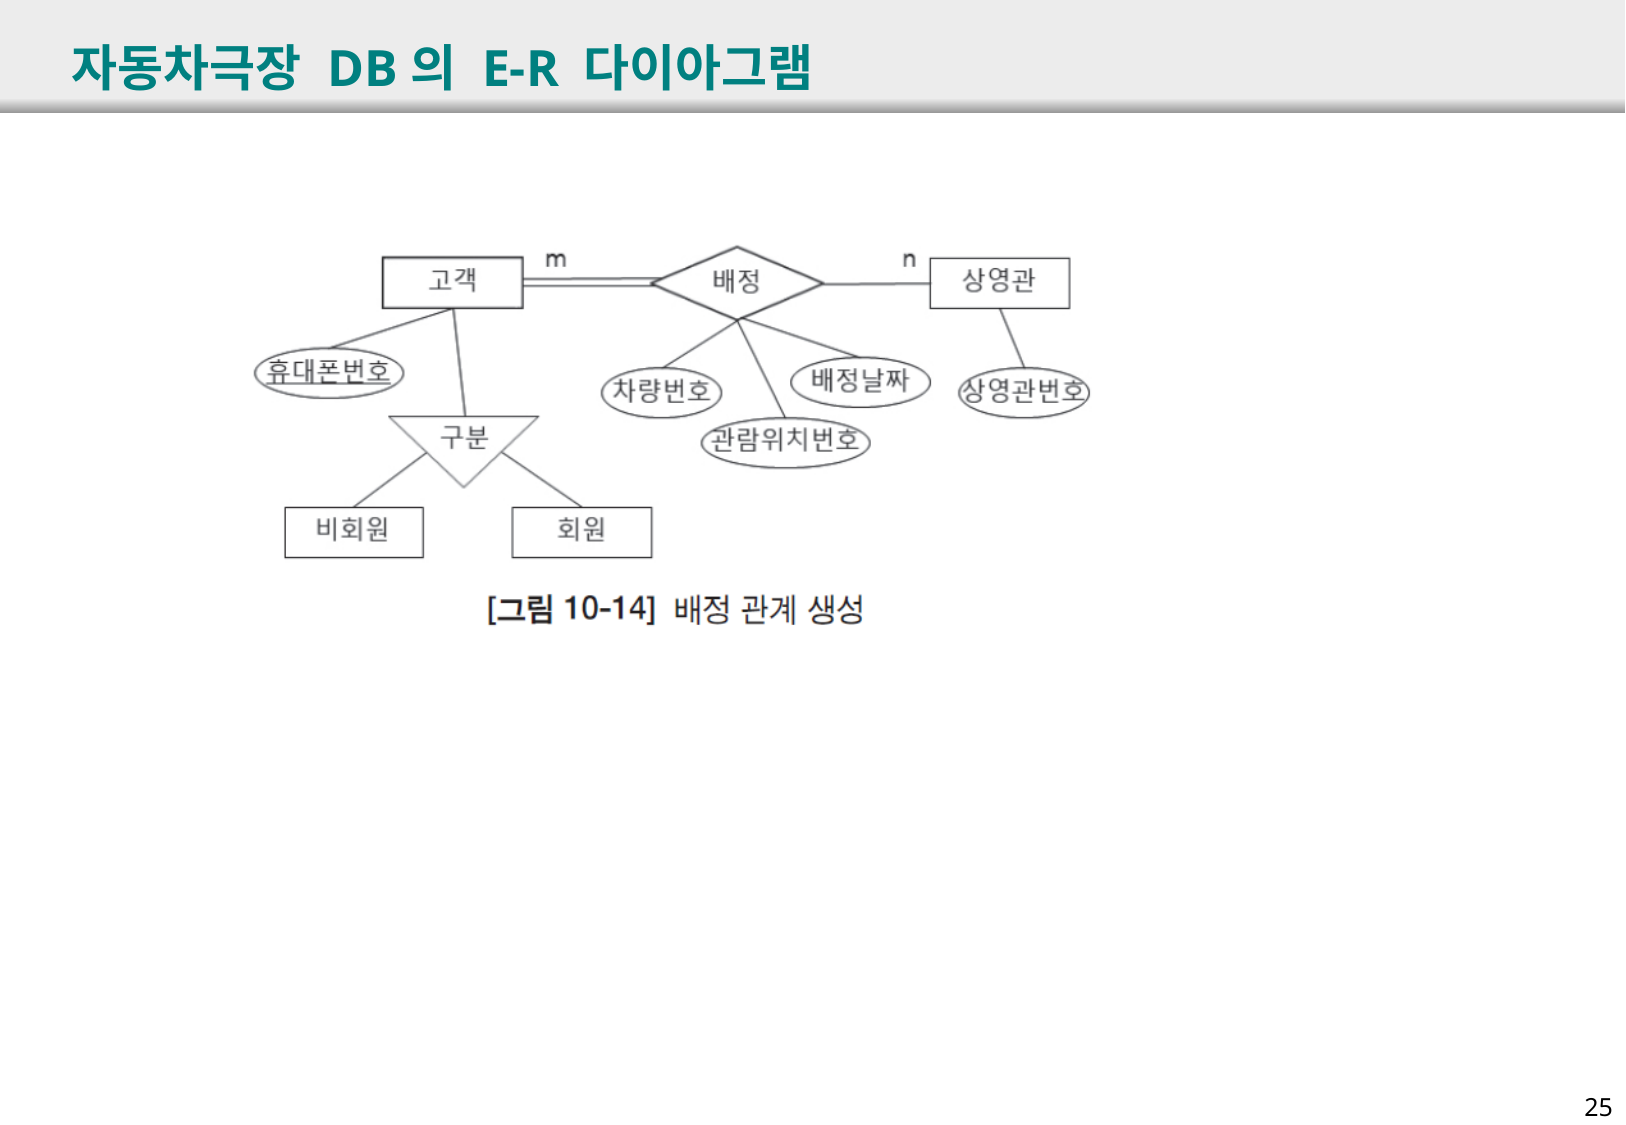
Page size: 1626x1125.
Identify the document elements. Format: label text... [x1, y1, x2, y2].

picture [245, 231, 1096, 634]
title 자동차극장 DB의 E-R 다이아그램 [56, 18, 1545, 115]
